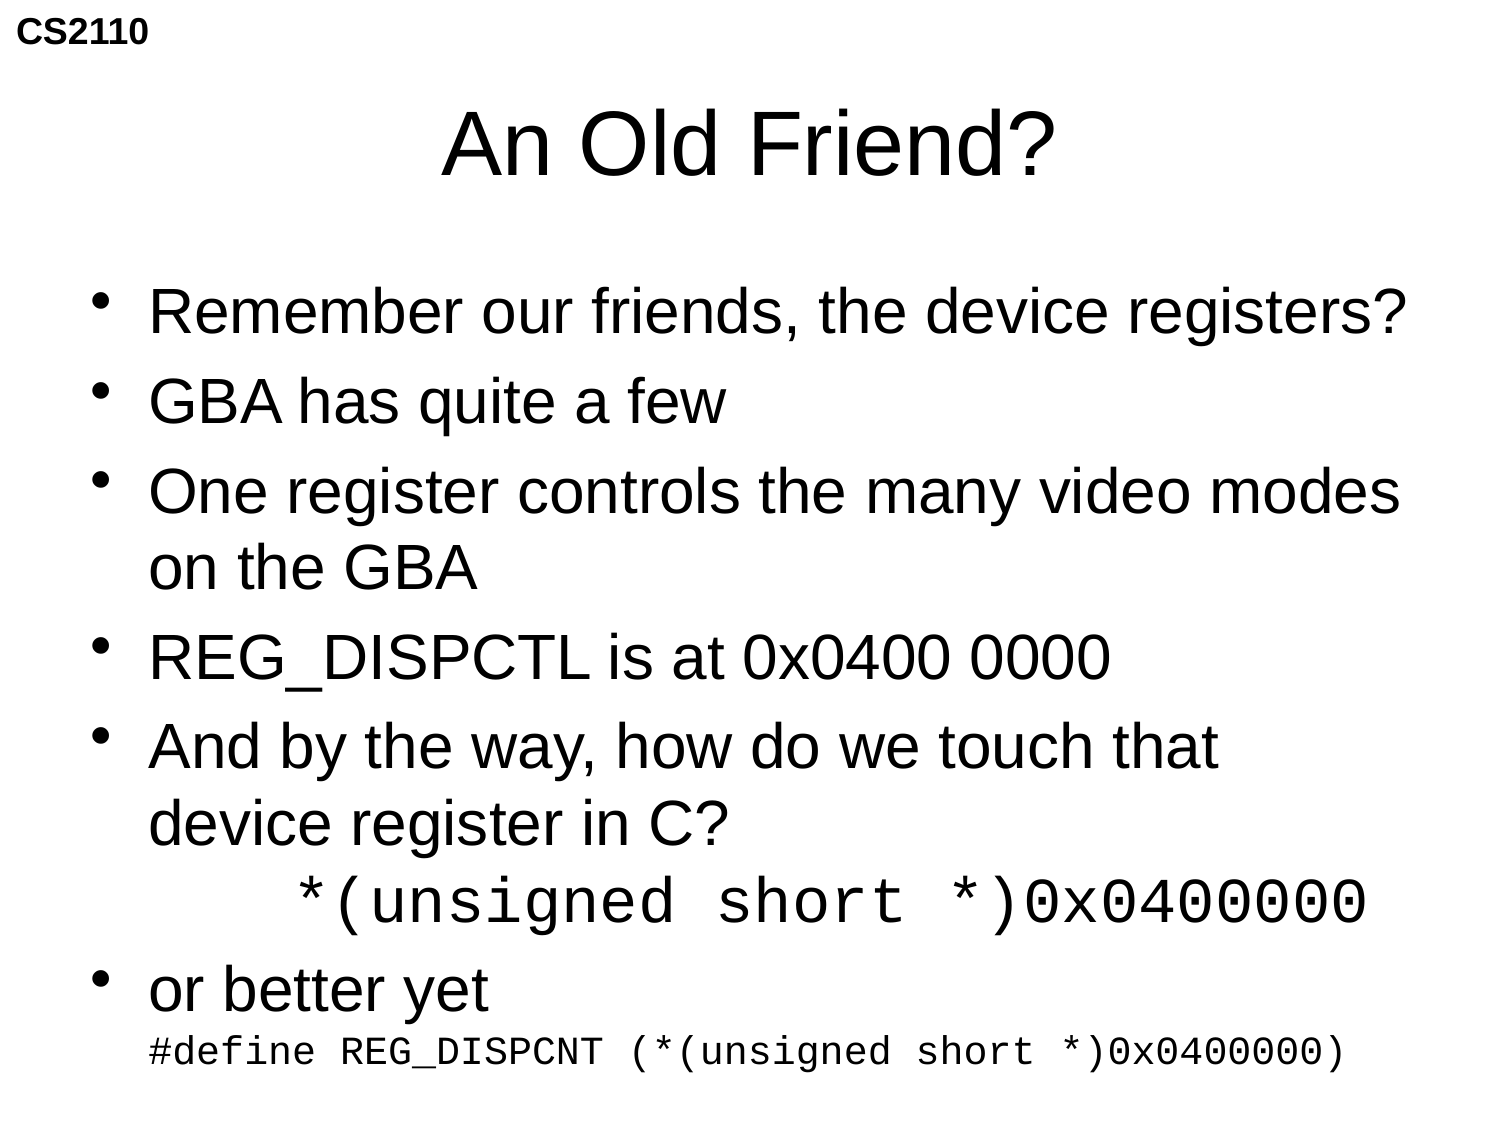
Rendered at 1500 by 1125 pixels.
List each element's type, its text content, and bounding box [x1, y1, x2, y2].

list Remember our friends, the device registers? GBA has quite a few One register controls the many video modes on the GBA REG_DISPCTL is at 0x0400 0000 And by the way, how do we touch that device register in C? *(unsigned short *)0x0400000 or better yet #define REG_DISPCNT (*(unsigned short *)0x0400000) [75, 262, 1425, 1100]
title An Old Friend? [75, 45, 1425, 233]
